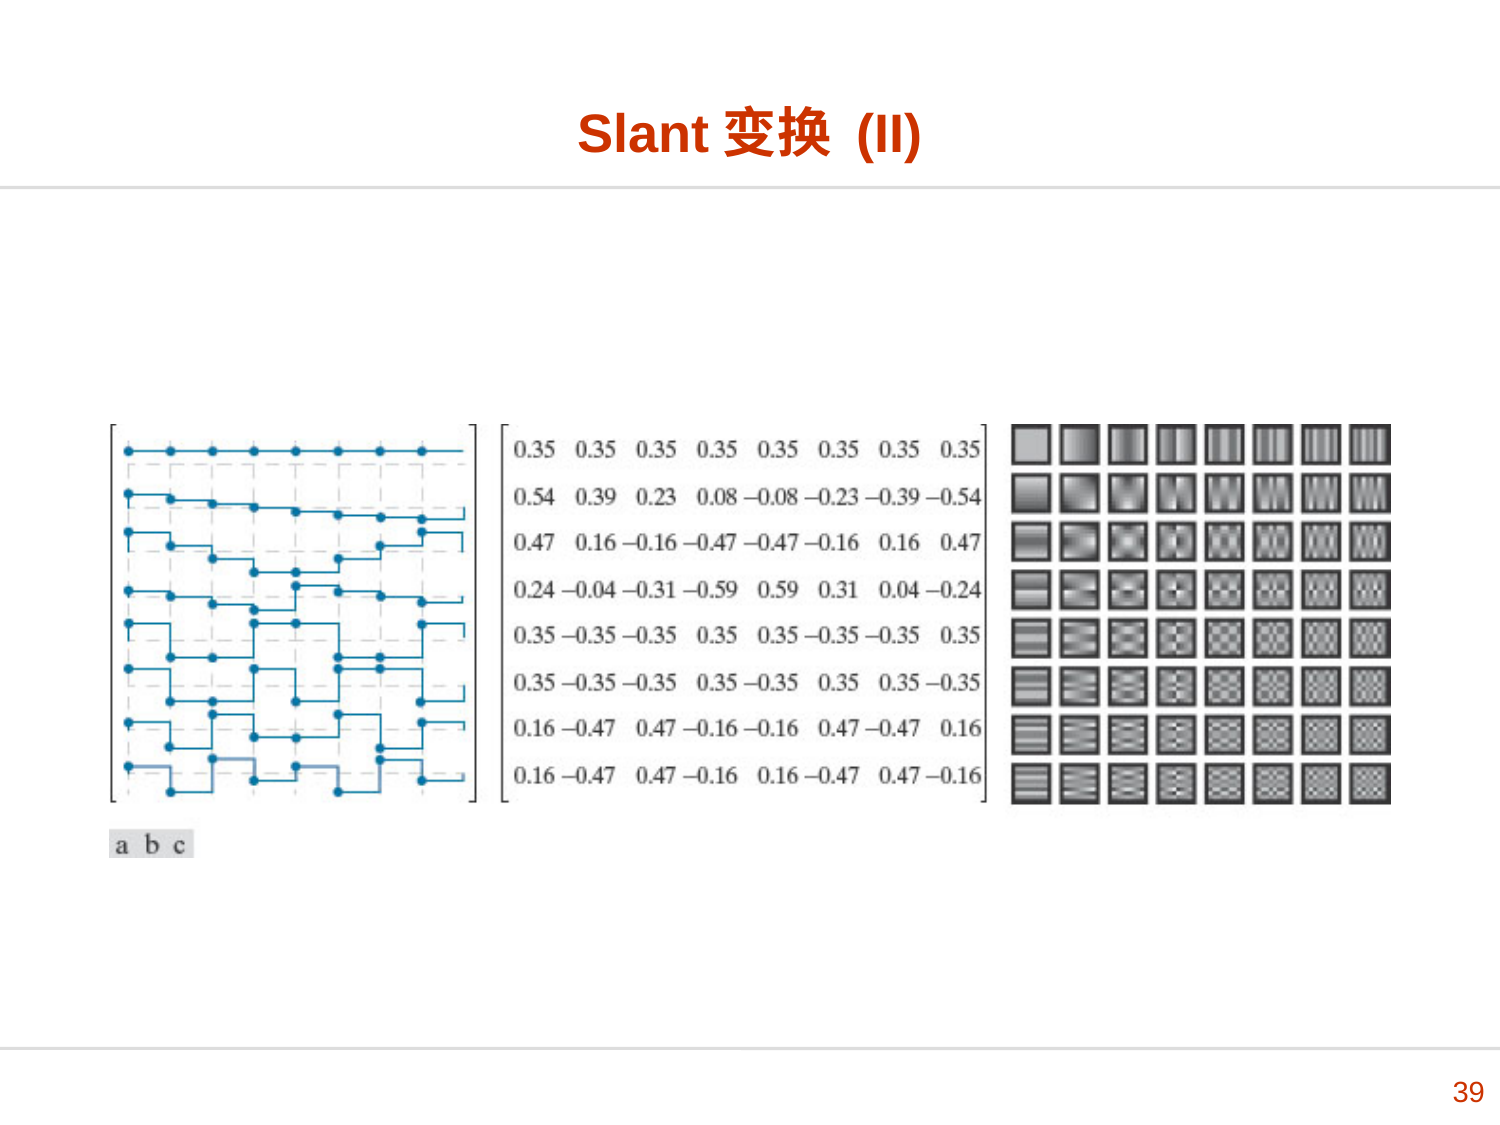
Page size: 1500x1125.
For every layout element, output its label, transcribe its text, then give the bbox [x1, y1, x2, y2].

title Slant变换 (II) [75, 91, 1425, 182]
picture [109, 423, 1391, 859]
slide_number 39 [1149, 1065, 1500, 1104]
